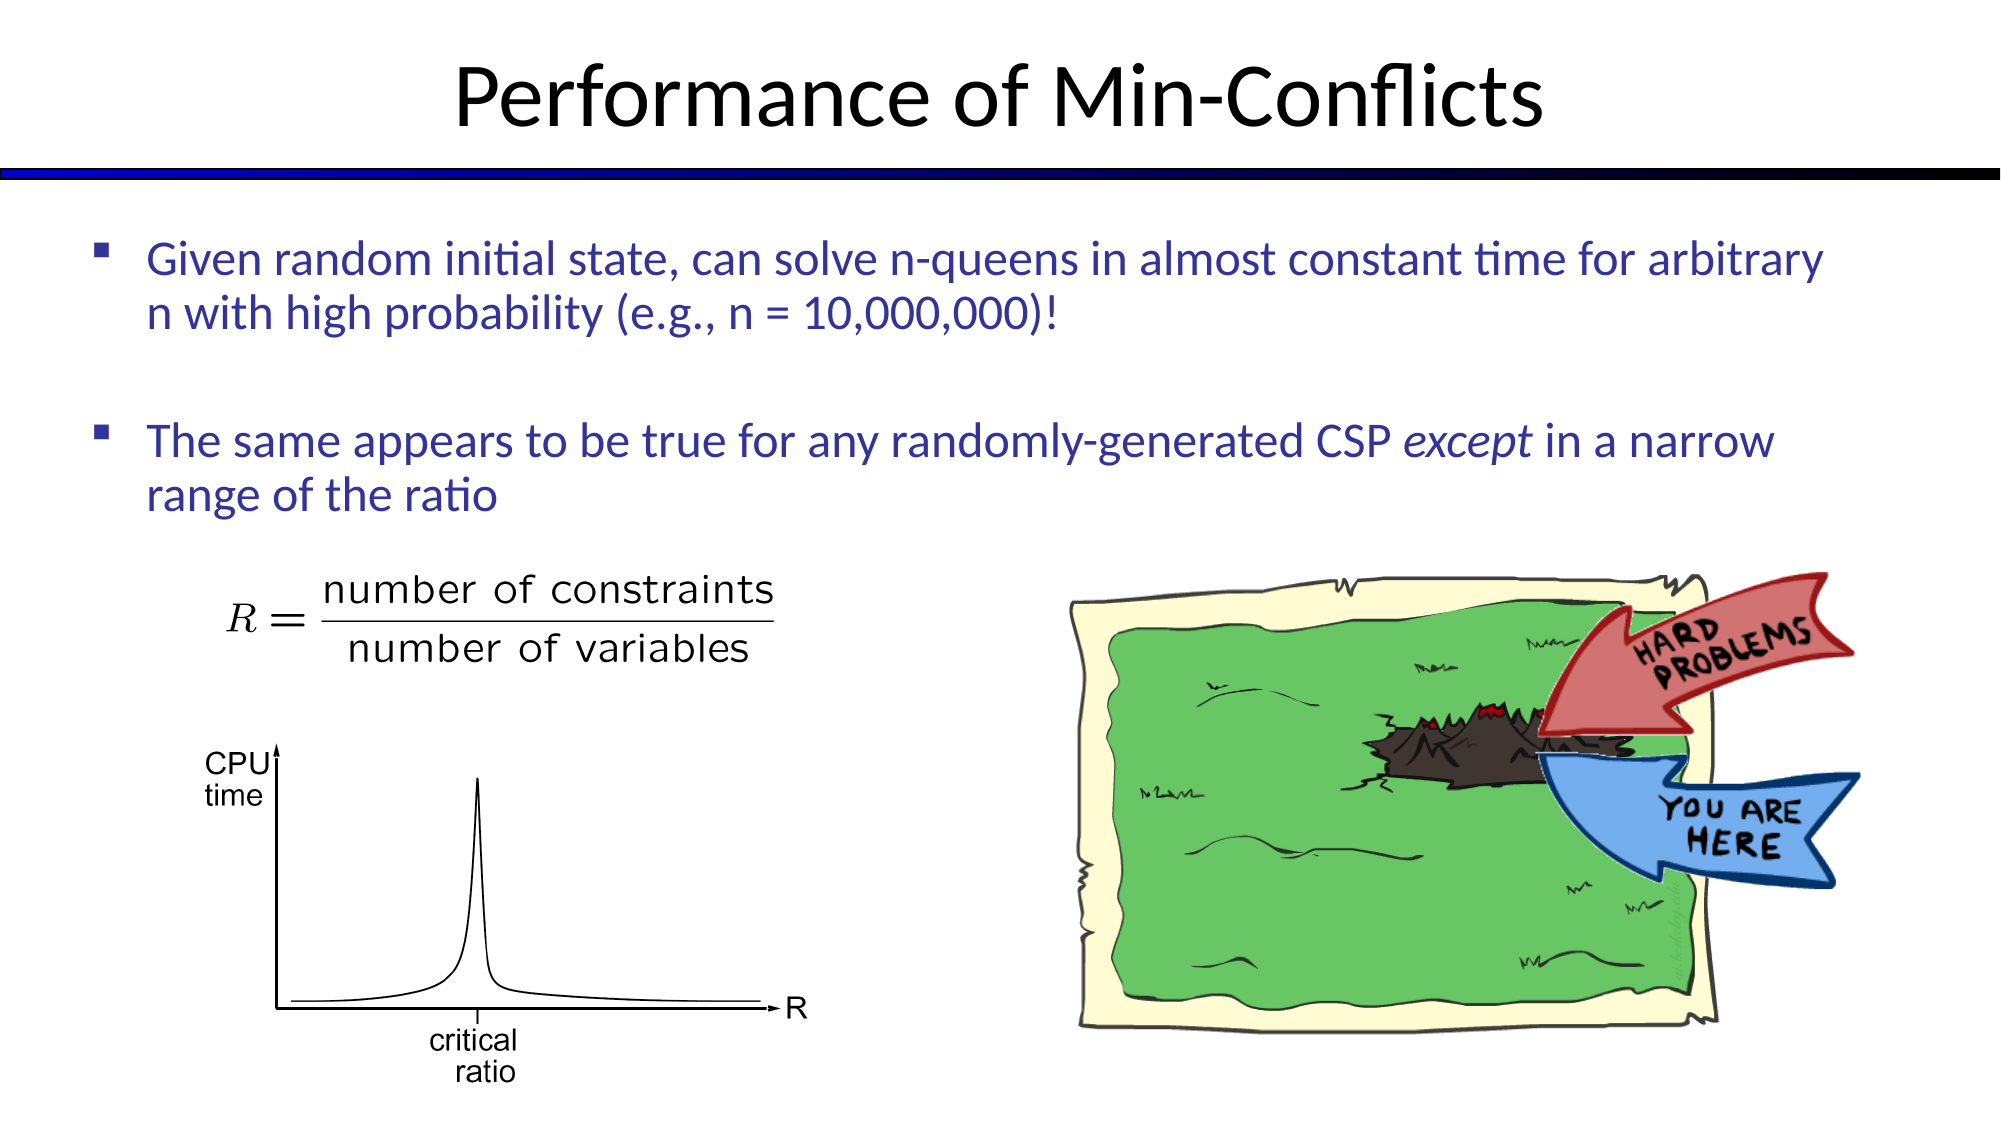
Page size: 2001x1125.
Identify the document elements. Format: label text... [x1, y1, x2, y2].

picture [201, 739, 813, 1089]
picture [224, 574, 776, 664]
title Performance of Min-Conflicts [0, 0, 2000, 184]
picture [1063, 546, 1876, 1062]
list Given random initial state, can solve n-queens in almost constant time for arbitrary n with high probability (e.g., n = 10,000,000)! The same appears to be true for any randomly-generated CSP except in a narrow range of the ratio [74, 224, 1876, 563]
